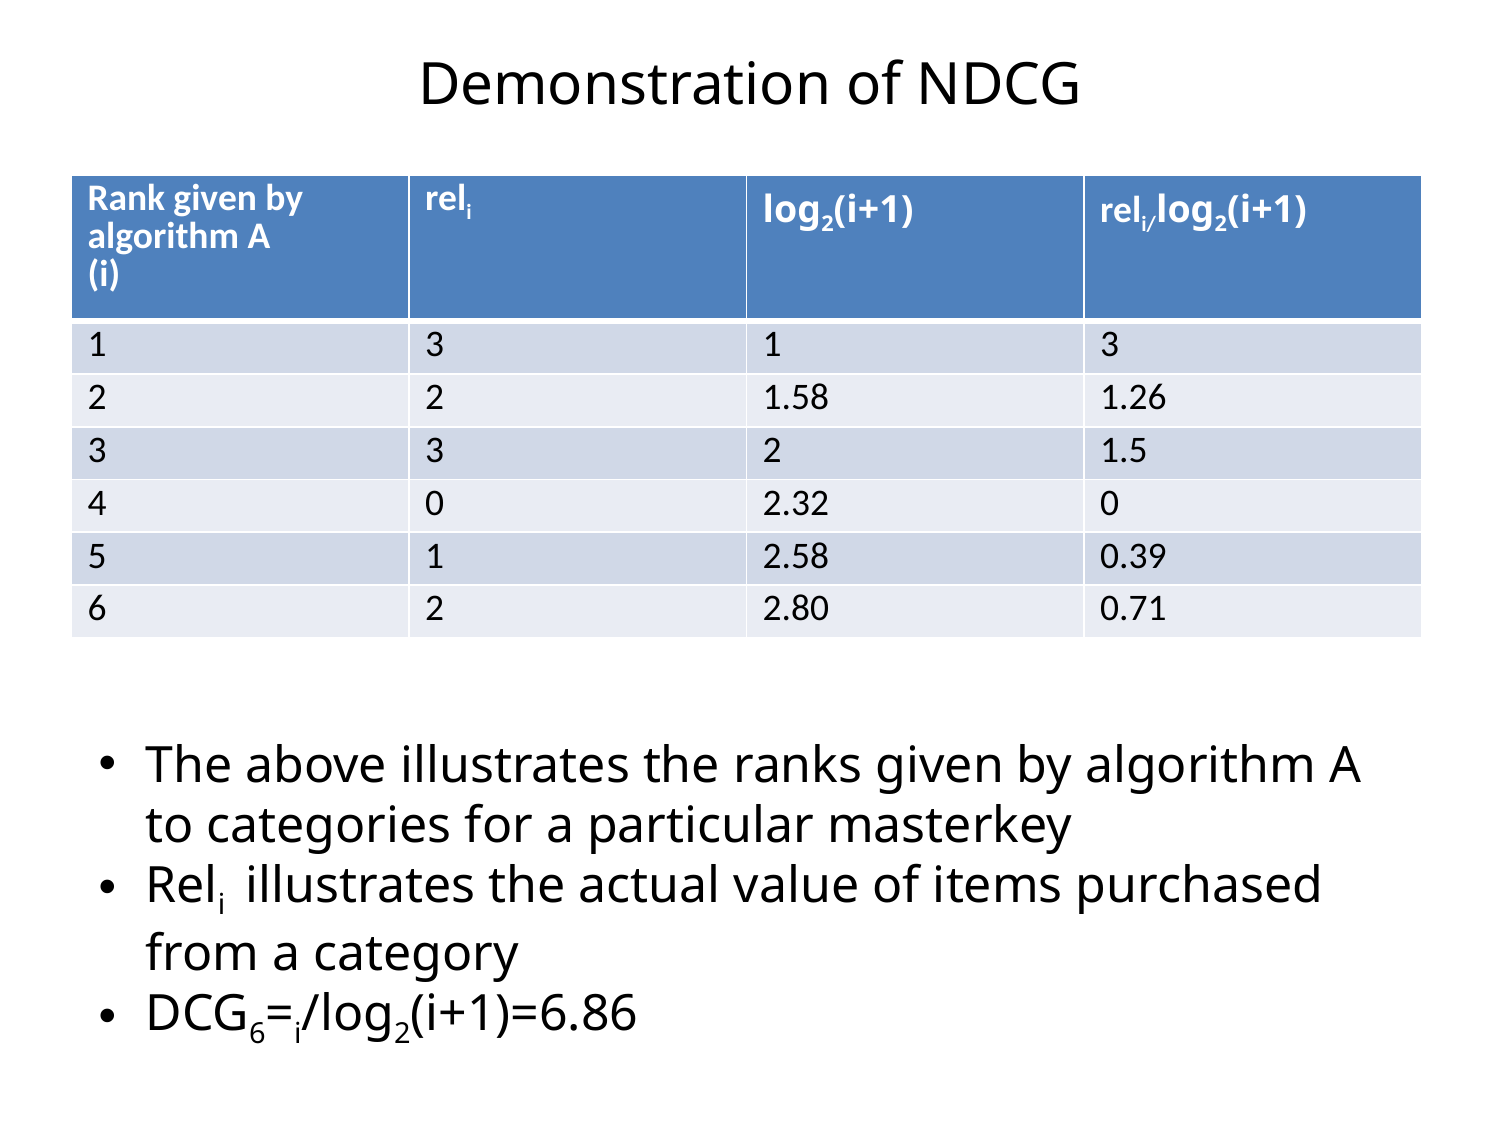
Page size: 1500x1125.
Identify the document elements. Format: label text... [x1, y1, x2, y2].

table_cell 3 [410, 428, 746, 479]
table_header reli/log2(i+1) [1085, 176, 1421, 318]
table_cell 2.32 [747, 480, 1083, 531]
table_cell 5 [72, 533, 408, 584]
table_cell 0 [410, 480, 746, 531]
title Demonstration of NDCG [75, 12, 1425, 150]
table_cell 2 [747, 428, 1083, 479]
table_cell 3 [410, 324, 746, 373]
table_cell 1.58 [747, 375, 1083, 426]
table_cell 2 [410, 375, 746, 426]
table_cell 2.80 [747, 586, 1083, 637]
table_cell 1 [410, 533, 746, 584]
table_cell 2.58 [747, 533, 1083, 584]
table_cell 1 [72, 324, 408, 373]
table_cell 4 [72, 480, 408, 531]
table_header Rank given by algorithm A (i) [72, 176, 408, 318]
table_cell 0.71 [1085, 586, 1421, 637]
table_cell 2 [72, 375, 408, 426]
table_cell 0.39 [1085, 533, 1421, 584]
table_cell 6 [72, 586, 408, 637]
table_cell 2 [410, 586, 746, 637]
table_header log2(i+1) [747, 176, 1083, 318]
table_cell 0 [1085, 480, 1421, 531]
table_cell 1 [747, 324, 1083, 373]
table_header reli [410, 176, 746, 318]
table_cell 1.5 [1085, 428, 1421, 479]
table_cell 1.26 [1085, 375, 1421, 426]
table_cell 3 [1085, 324, 1421, 373]
table_cell 3 [72, 428, 408, 479]
